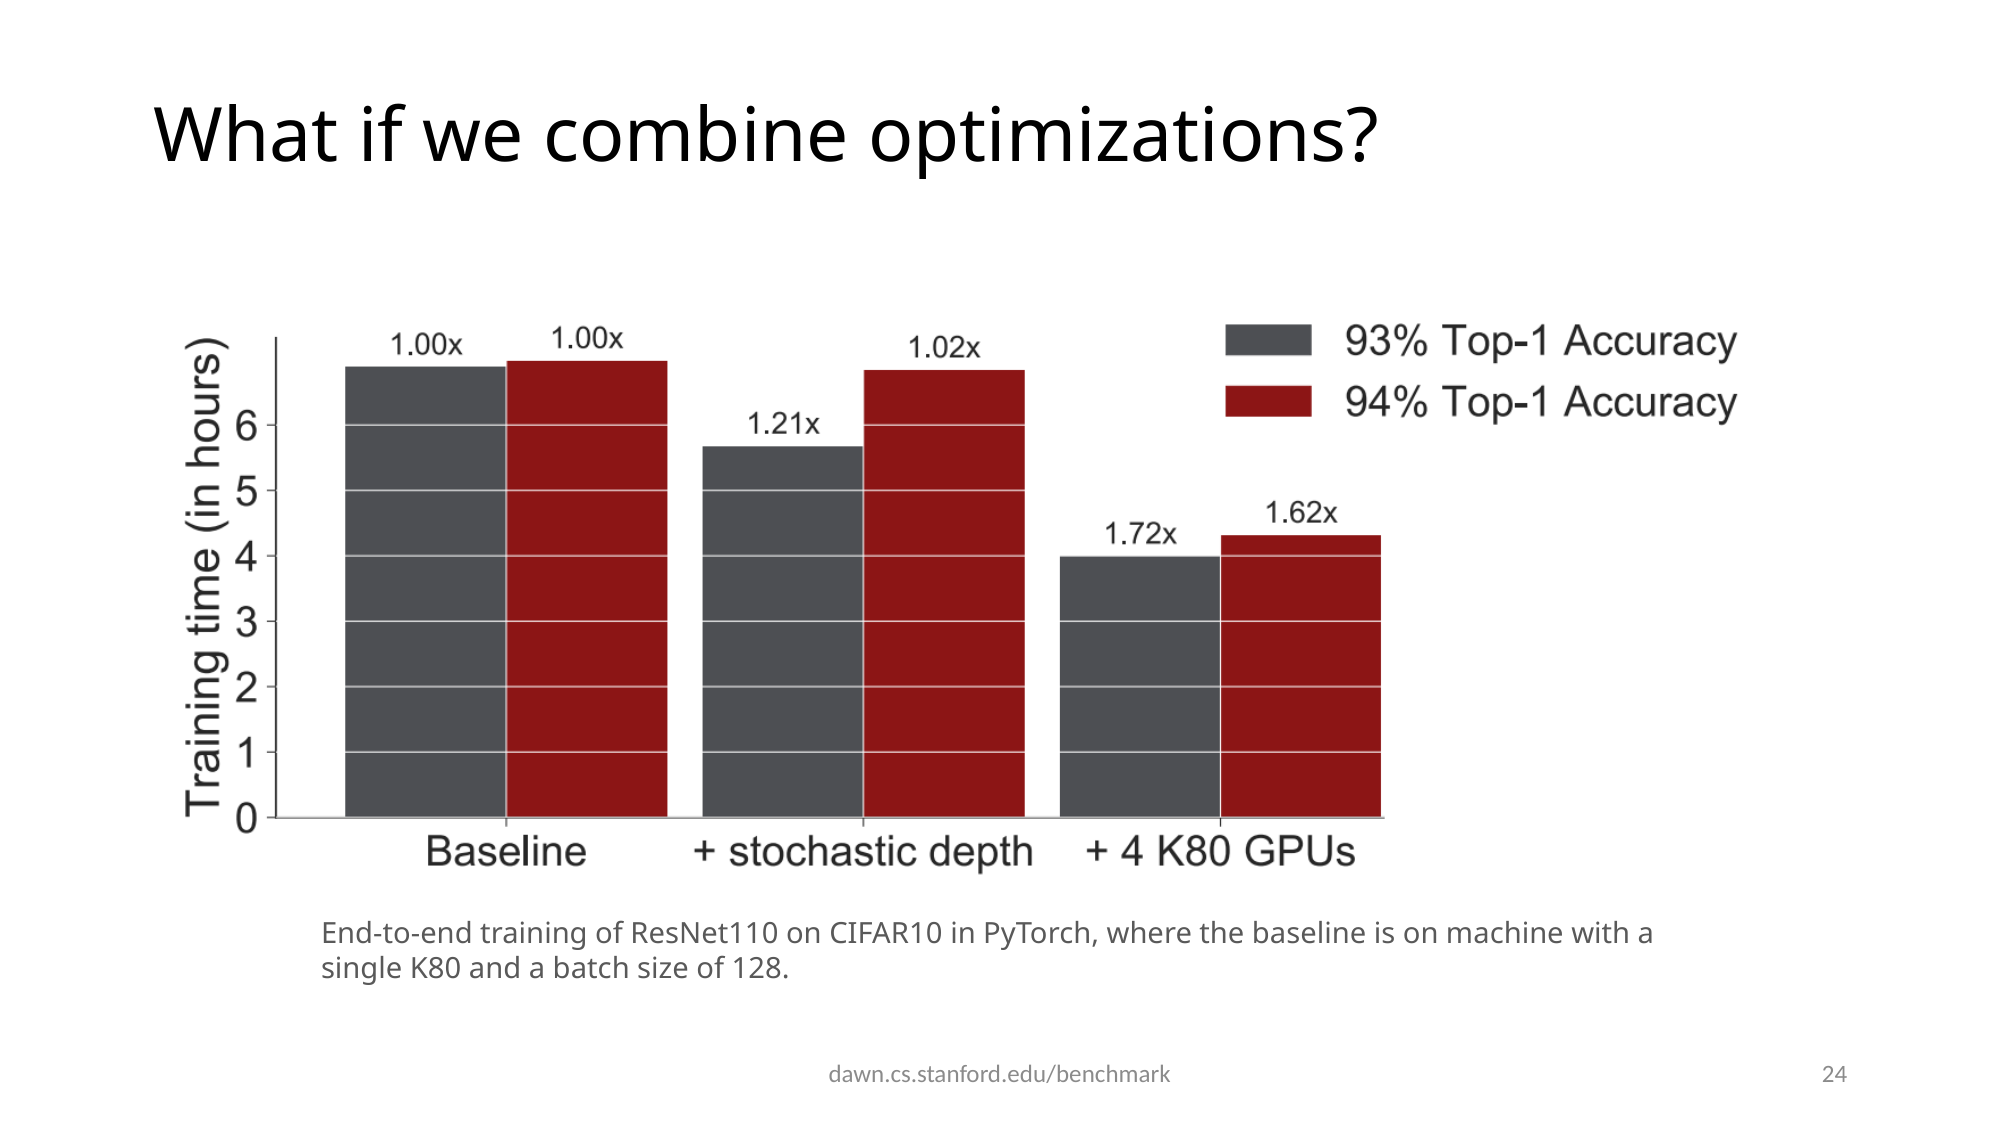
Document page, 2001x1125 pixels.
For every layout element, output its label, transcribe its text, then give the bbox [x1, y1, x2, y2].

footer dawn.cs.stanford.edu/benchmark [662, 1042, 1338, 1103]
text_box What if we combine optimizations? [138, 79, 1395, 185]
picture [174, 296, 1825, 883]
text_box End-to-end training of ResNet110 on CIFAR10 in PyTorch, where the baseline is on machine with a single K80 and a batch size of 128. [306, 907, 1694, 992]
slide_number 24 [1412, 1042, 1863, 1103]
